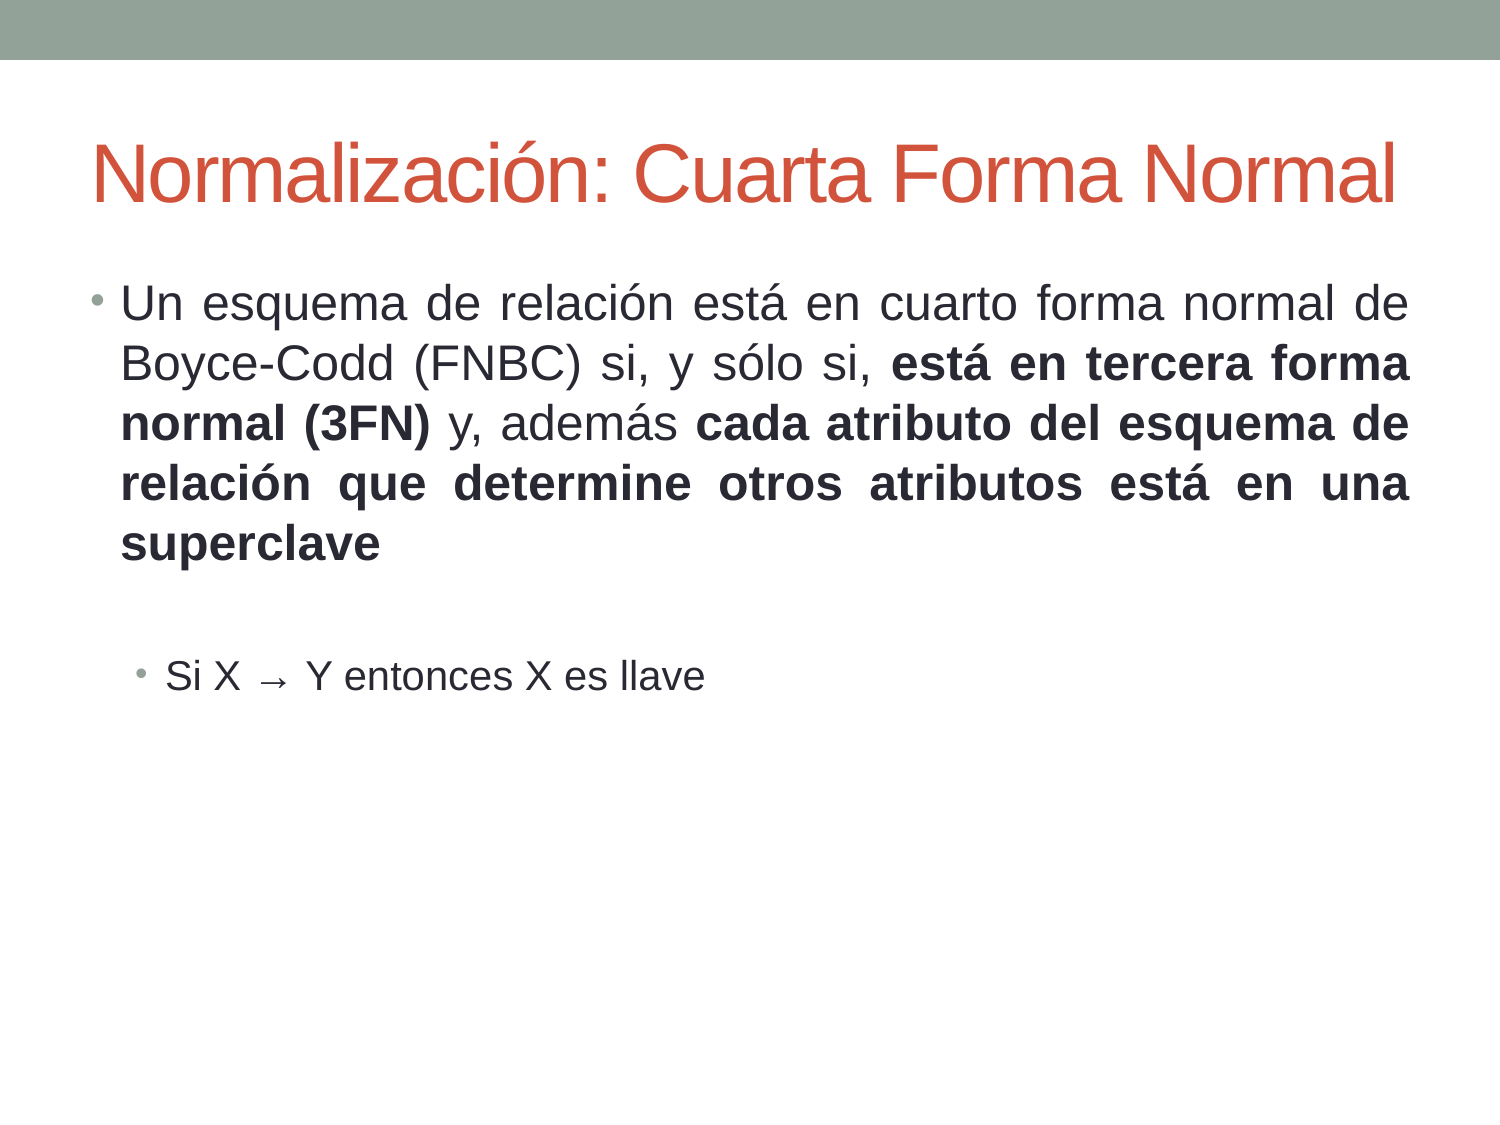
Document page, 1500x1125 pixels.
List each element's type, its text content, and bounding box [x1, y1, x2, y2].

list Un esquema de relación está en cuarto forma normal de Boyce-Codd (FNBC) si, y sólo si, está en tercera forma normal (3FN) y, además cada atributo del esquema de relación que determine otros atributos está en una superclave Si X → Y entonces X es llave [75, 262, 1425, 1063]
title Normalización: Cuarta Forma Normal [75, 87, 1425, 250]
